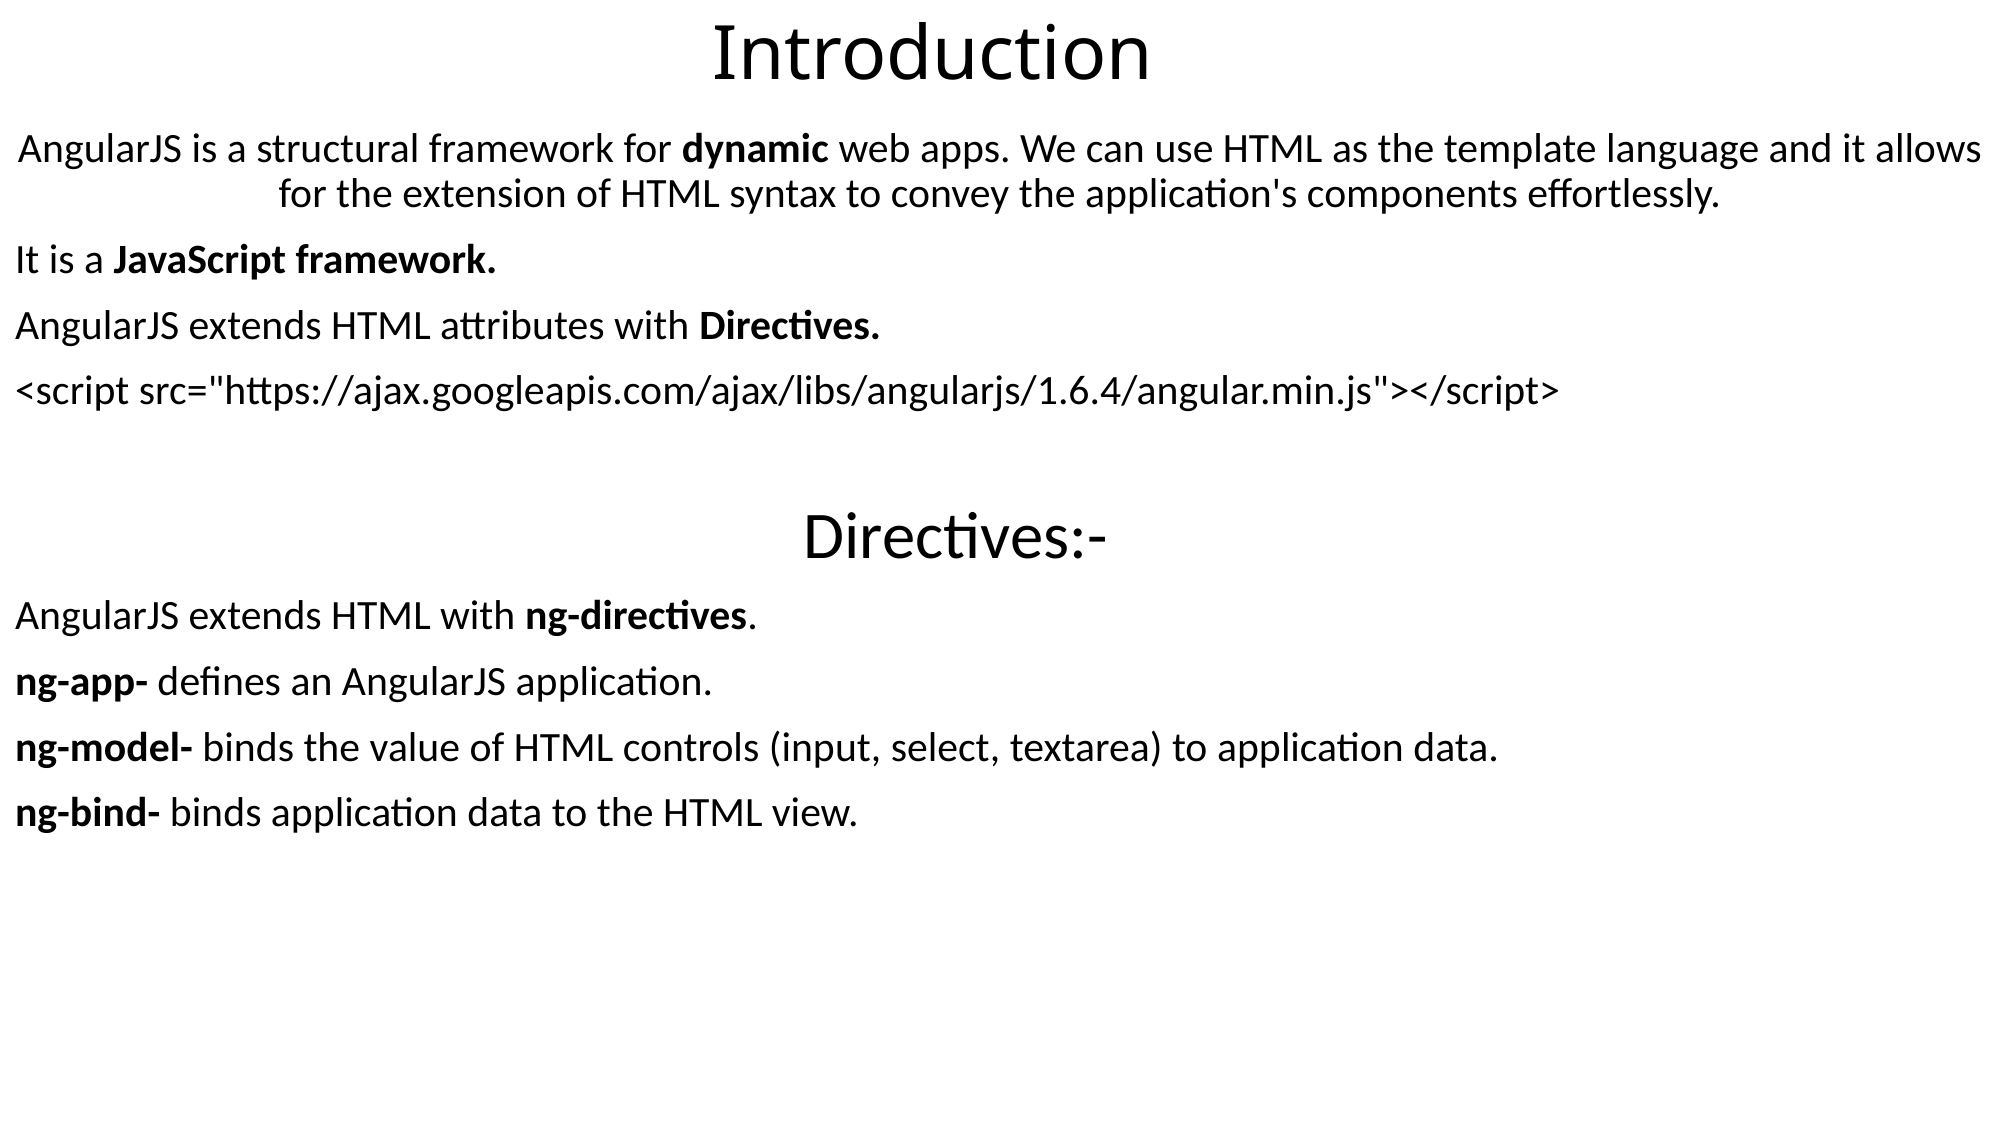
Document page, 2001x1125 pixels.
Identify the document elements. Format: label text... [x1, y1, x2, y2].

subtitle AngularJS is a structural framework for dynamic web apps. We can use HTML as the template language and it allows for the extension of HTML syntax to convey the application's components effortlessly. It is a JavaScript framework. AngularJS extends HTML attributes with Directives. <script src="https://ajax.googleapis.com/ajax/libs/angularjs/1.6.4/angular.min.js"></script> Directives:- AngularJS extends HTML with ng-directives. ng-app- defines an AngularJS application. ng-model- binds the value of HTML controls (input, select, textarea) to application data. ng-bind- binds application data to the HTML view. [0, 118, 2000, 1125]
title Introduction [182, 24, 1683, 104]
